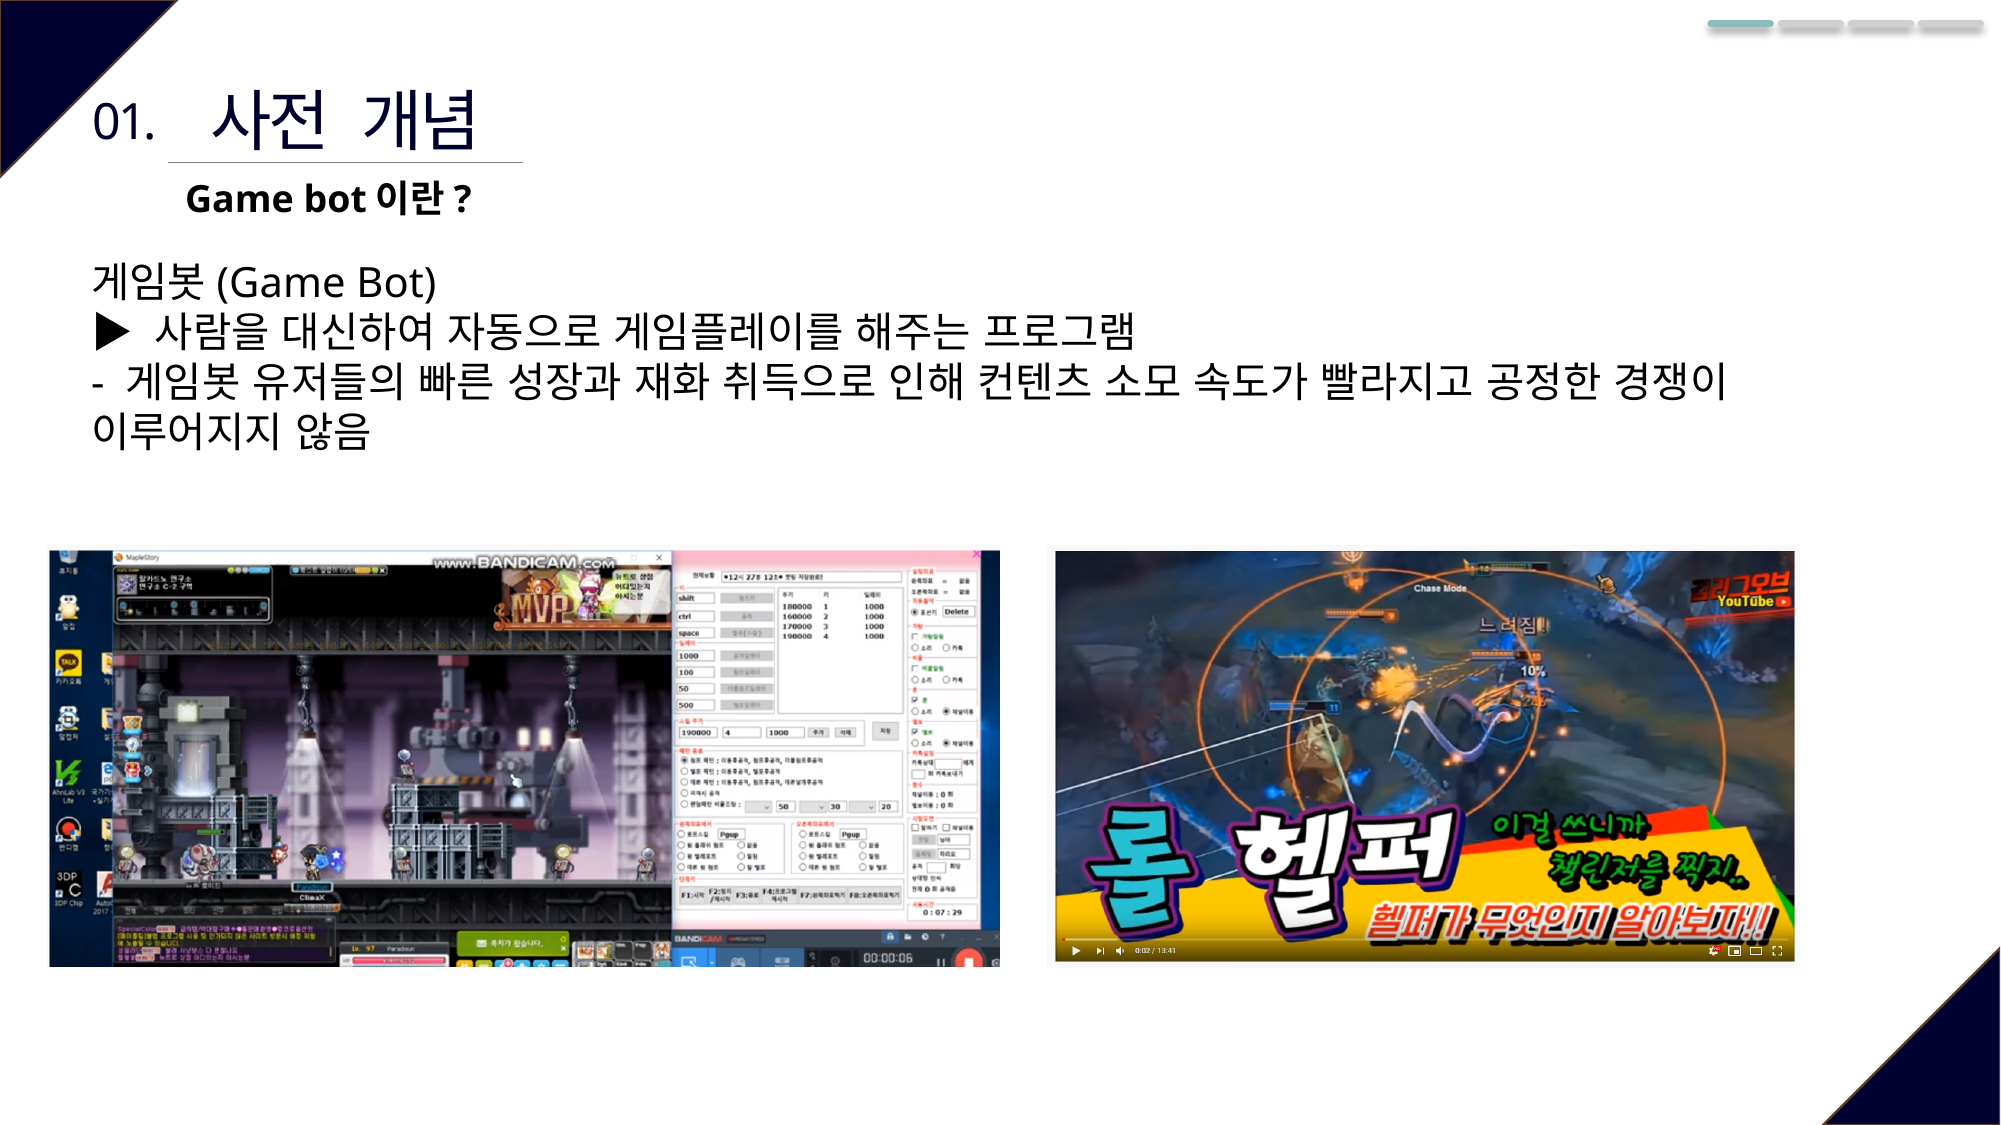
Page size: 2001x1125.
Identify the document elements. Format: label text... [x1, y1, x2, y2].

text_box 01. [78, 81, 172, 157]
text_box Game bot이란? [170, 167, 487, 228]
text_box 사전 개념 [195, 163, 497, 167]
text_box 사전 개념 [195, 71, 497, 162]
picture [47, 545, 1000, 968]
picture [1047, 545, 1800, 968]
text_box 게임봇(Game Bot) ▶ 사람을 대신하여 자동으로 게임플레이를 해주는 프로그램 - 게임봇 유저들의 빠른 성장과 재화 취득으로 인해 컨텐츠 소모 속도가 빨라지고 공정한 경쟁이 이루어지지 않음 [76, 248, 1922, 463]
